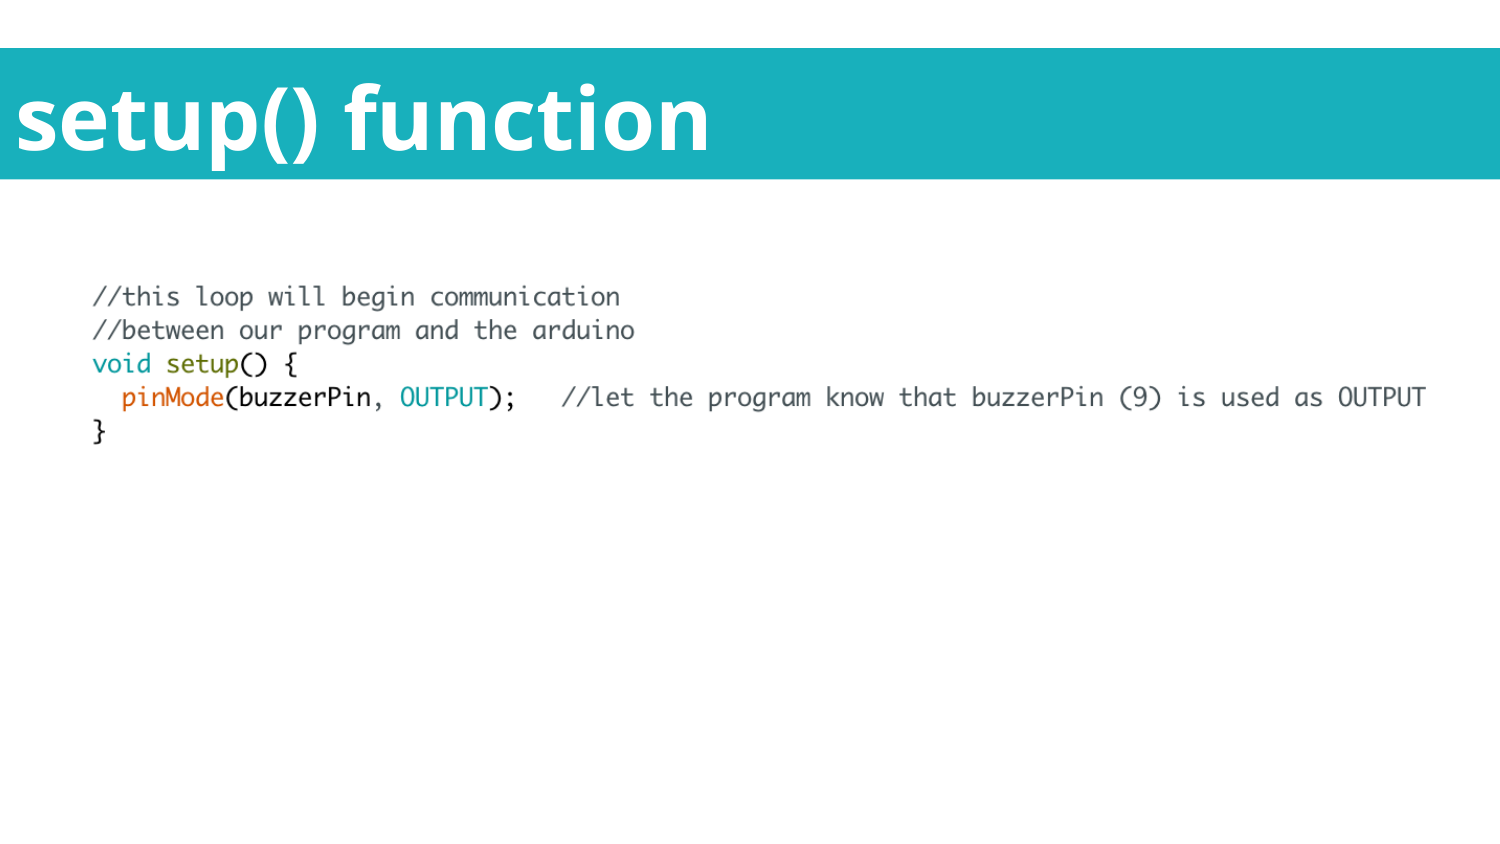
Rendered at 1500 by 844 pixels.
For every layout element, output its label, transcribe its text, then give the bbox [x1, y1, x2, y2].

picture [83, 271, 1450, 472]
title setup() function [0, 48, 1500, 180]
